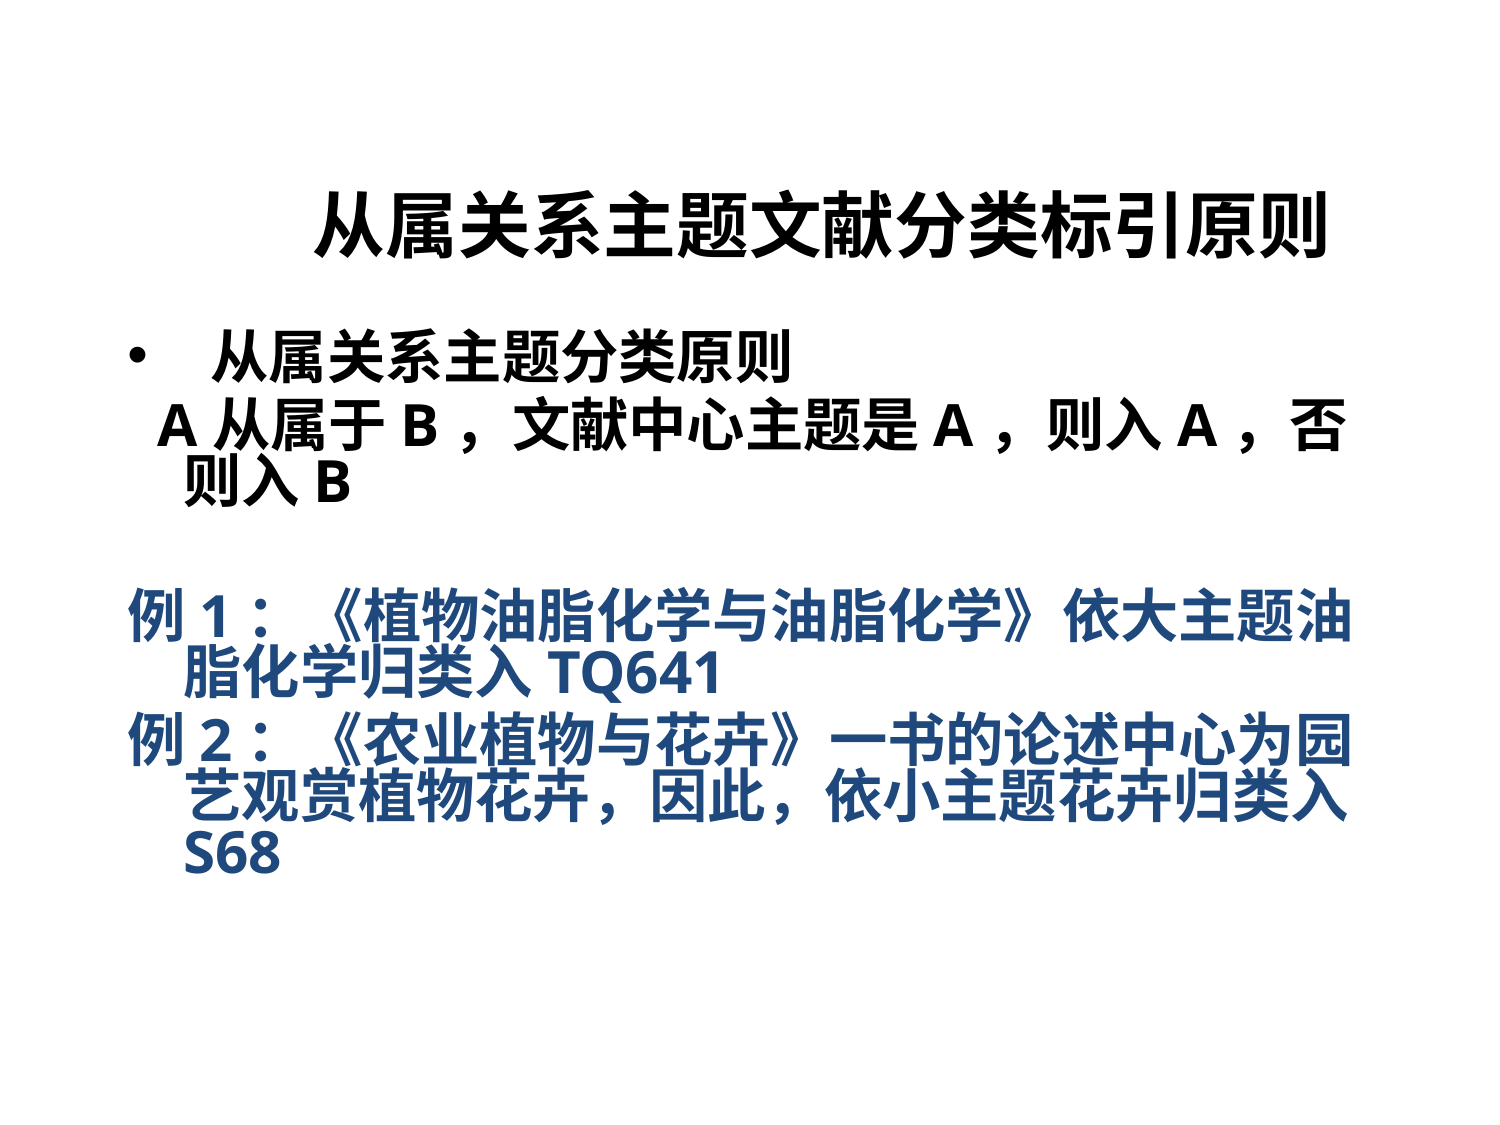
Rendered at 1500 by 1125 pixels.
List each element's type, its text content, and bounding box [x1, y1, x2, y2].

list 从属关系主题分类原则 A从属于B，文献中心主题是A，则入A，否则入B 例1：《植物油脂化学与油脂化学》依大主题油脂化学归类入TQ641 例2：《农业植物与花卉》一书的论述中心为园艺观赏植物花卉，因此，依小主题花卉归类入S68 [112, 326, 1412, 1037]
title 从属关系主题文献分类标引原则 [171, 172, 1424, 275]
